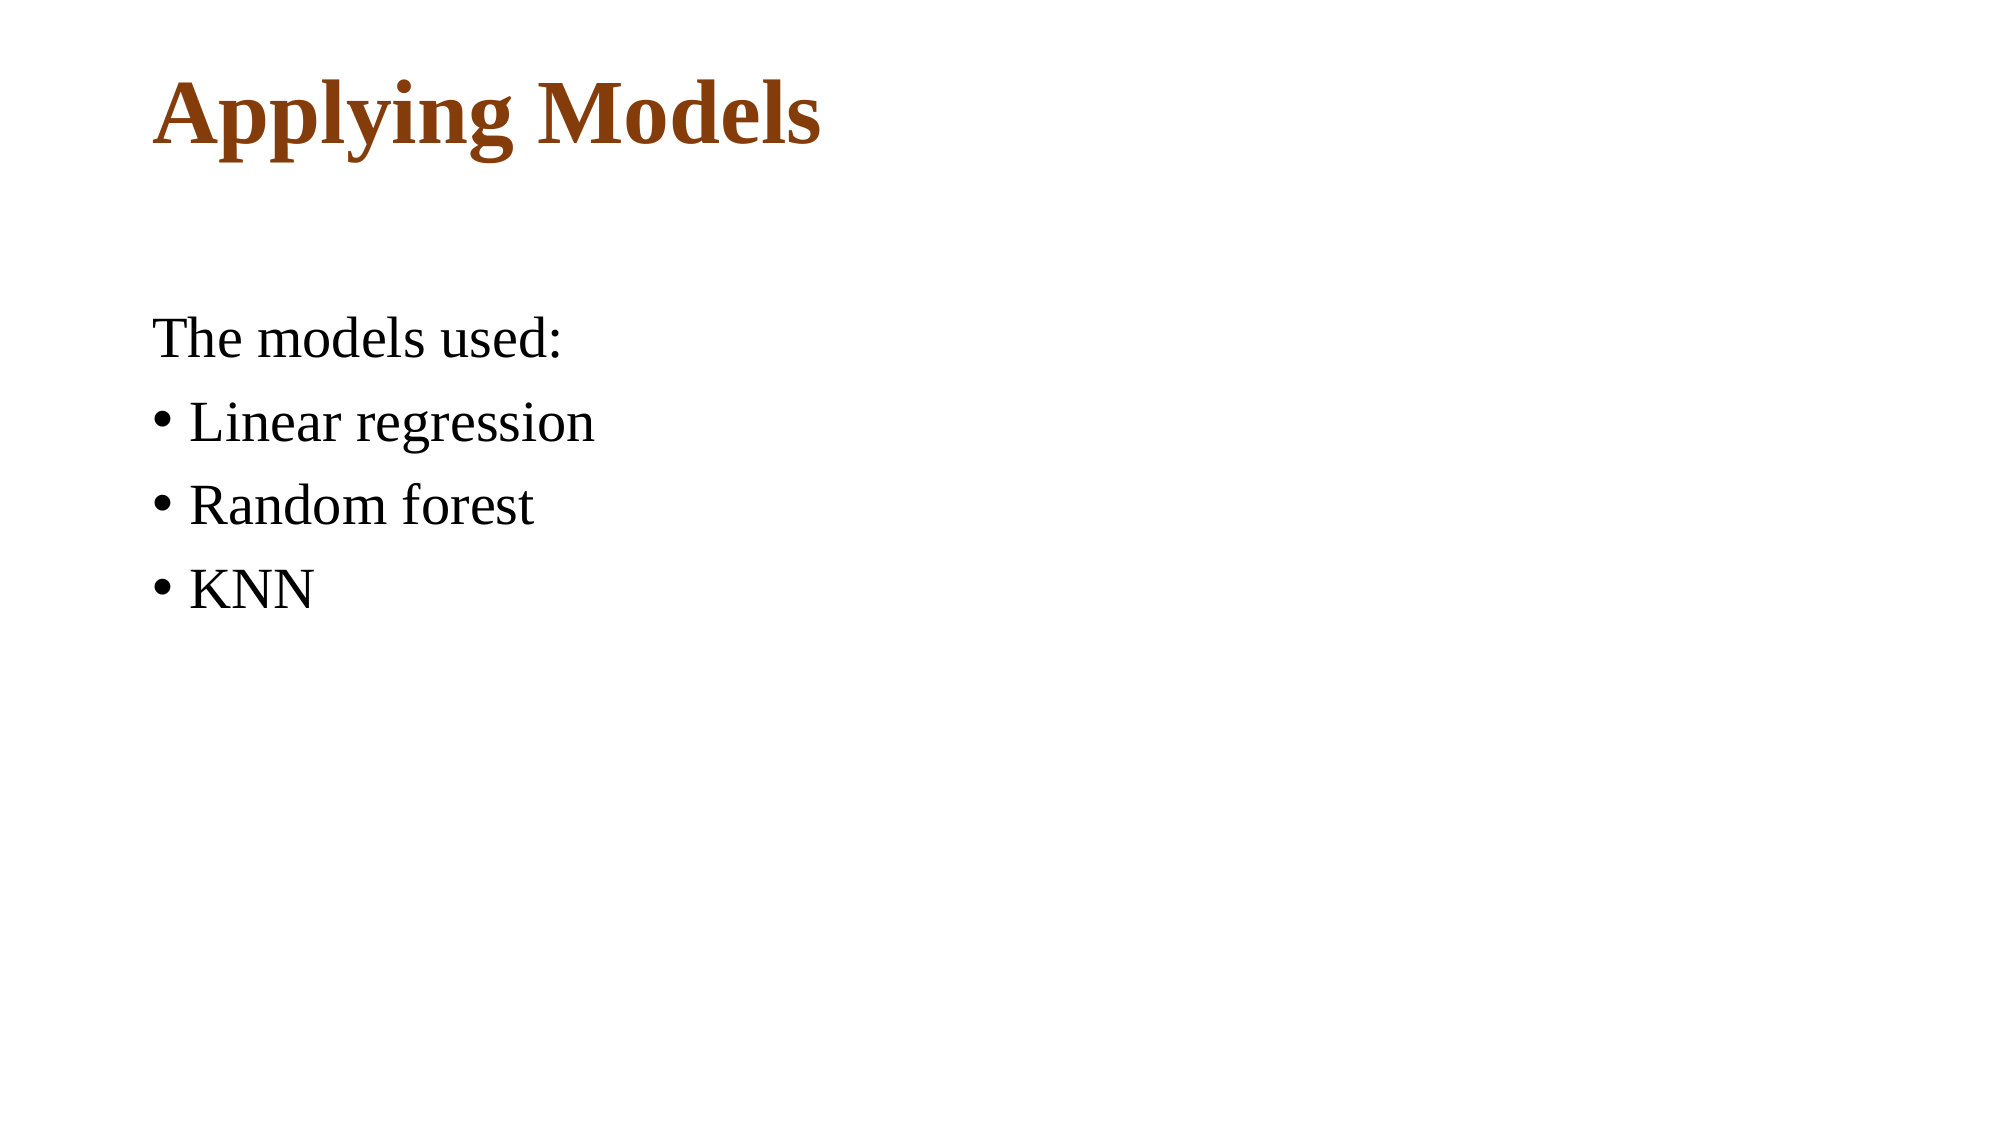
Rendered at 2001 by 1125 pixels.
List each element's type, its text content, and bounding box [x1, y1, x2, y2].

list The models used: Linear regression Random forest KNN [137, 299, 1863, 1014]
title Applying Models [137, 59, 1863, 278]
